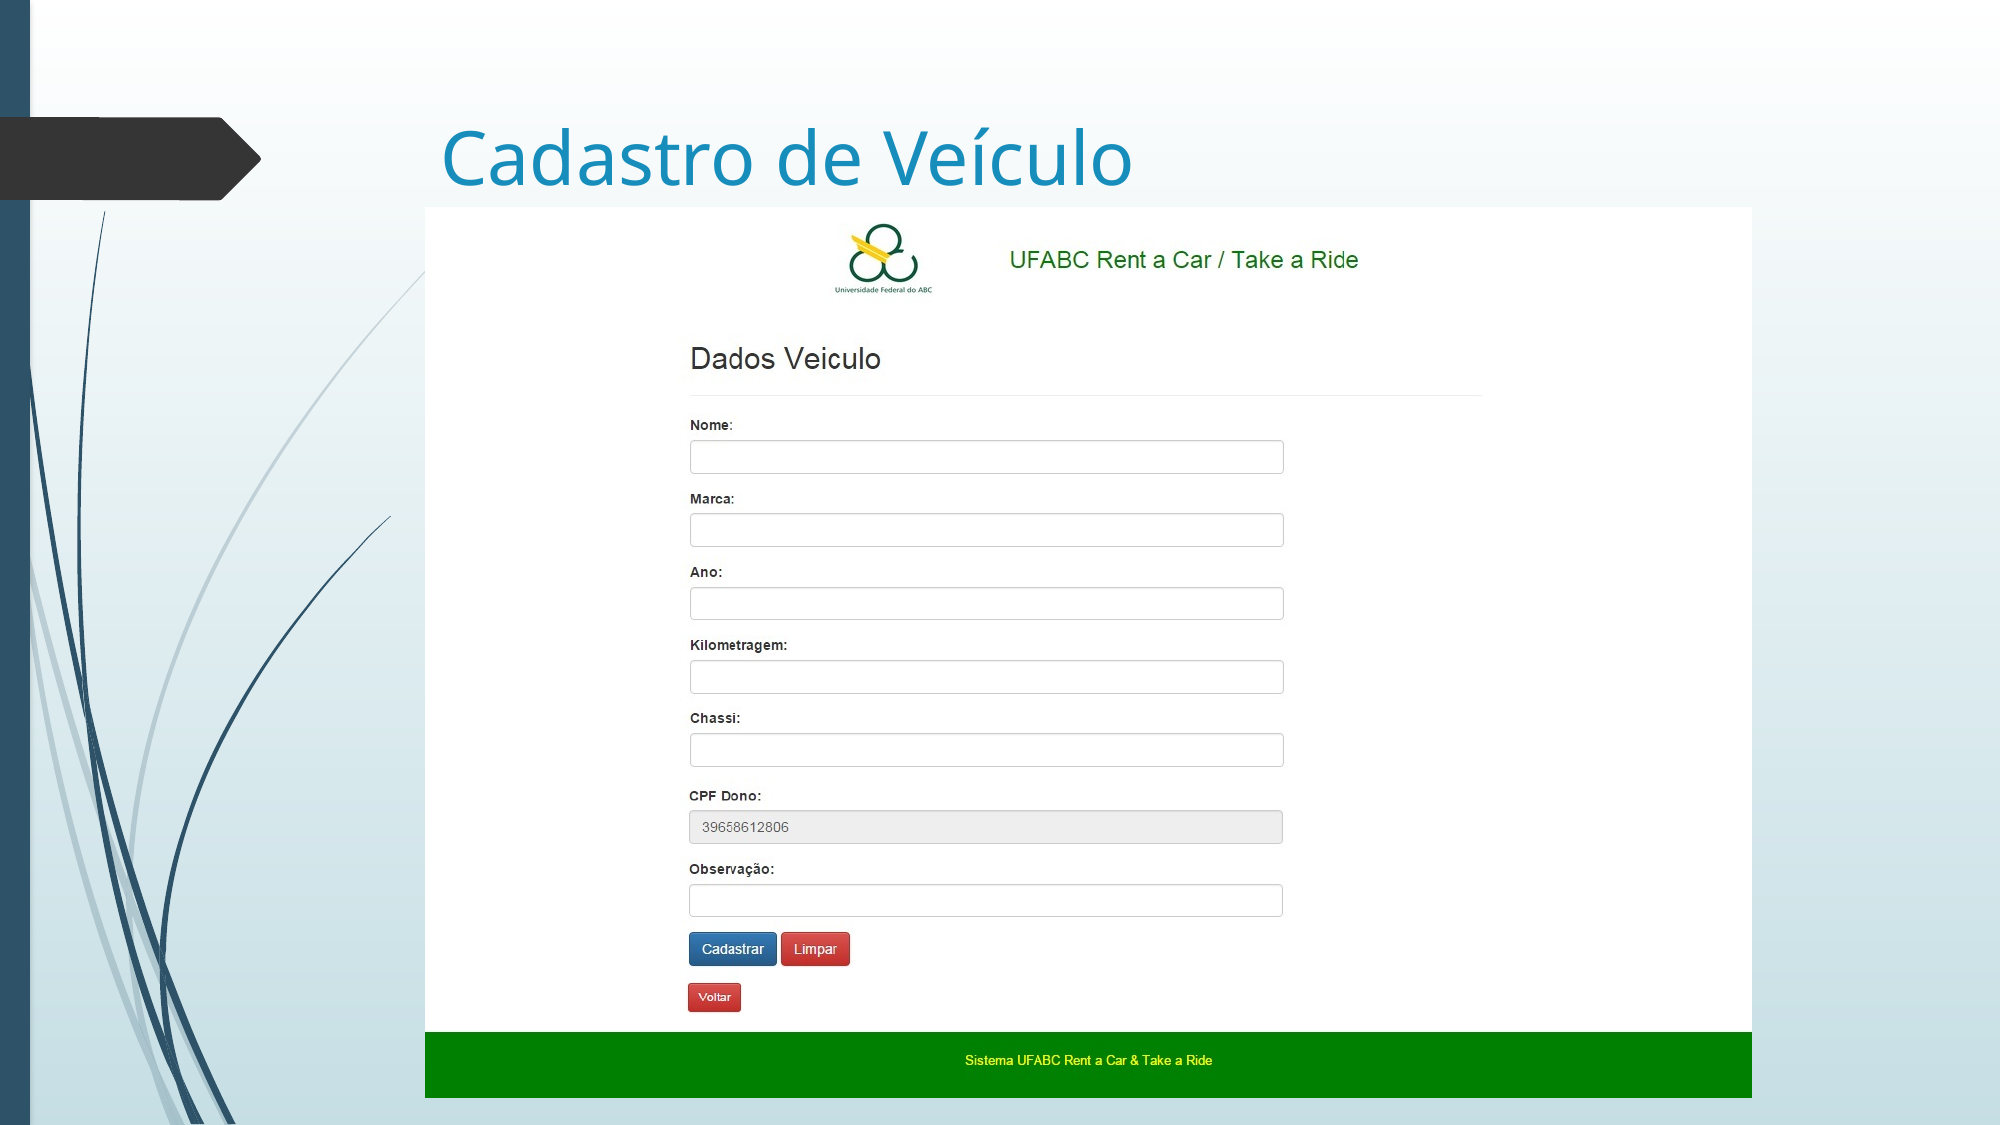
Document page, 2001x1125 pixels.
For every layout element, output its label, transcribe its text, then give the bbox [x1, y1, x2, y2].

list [425, 207, 1752, 1099]
title Cadastro de Veículo [425, 102, 1888, 313]
